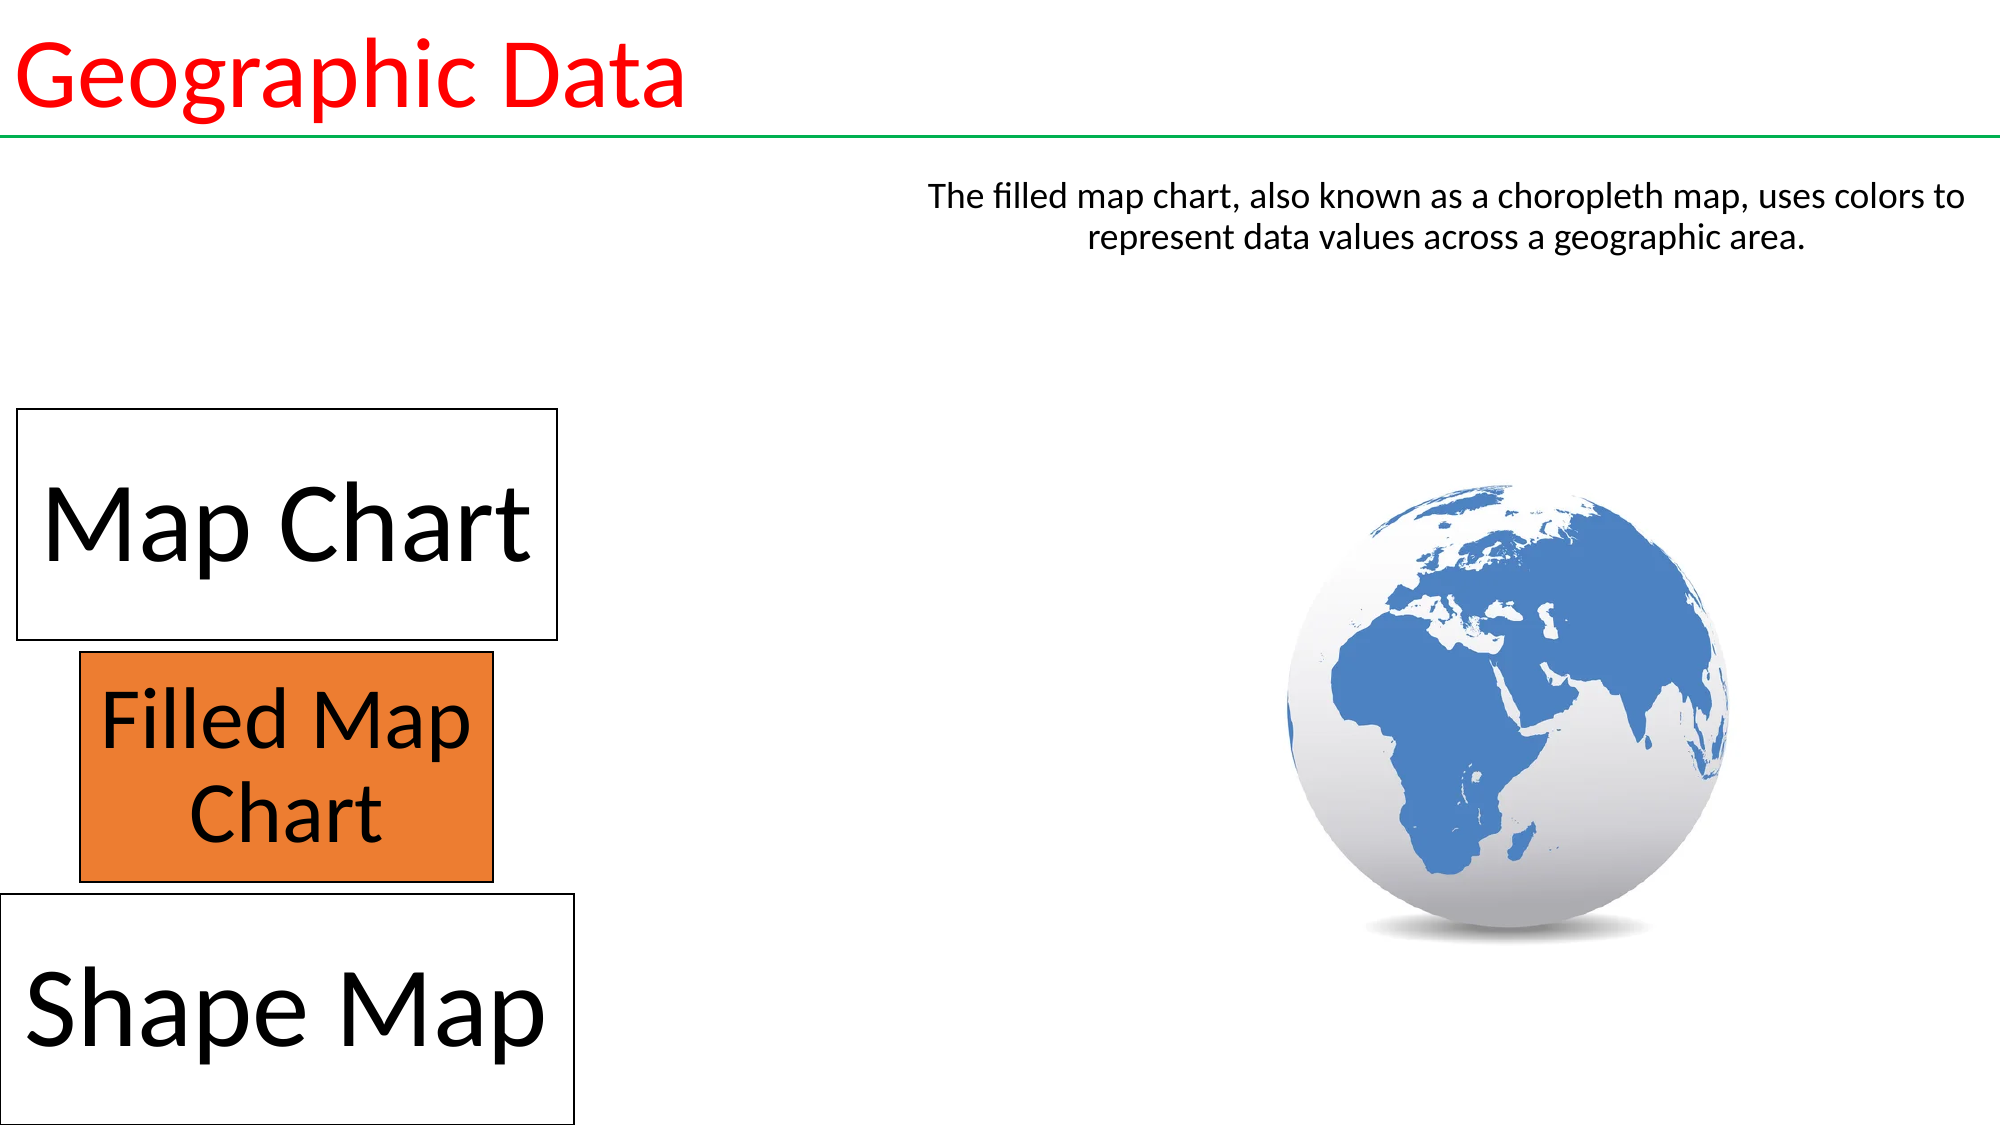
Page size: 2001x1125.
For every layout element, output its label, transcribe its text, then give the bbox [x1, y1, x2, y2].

picture [1241, 457, 1776, 989]
text_box The filled map chart, also known as a choropleth map, uses colors to represent data values across a geographic area. [894, 169, 2000, 265]
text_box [0, 408, 574, 1125]
text_box [0, 169, 2000, 306]
text_box Geographic Data [0, 0, 1790, 135]
